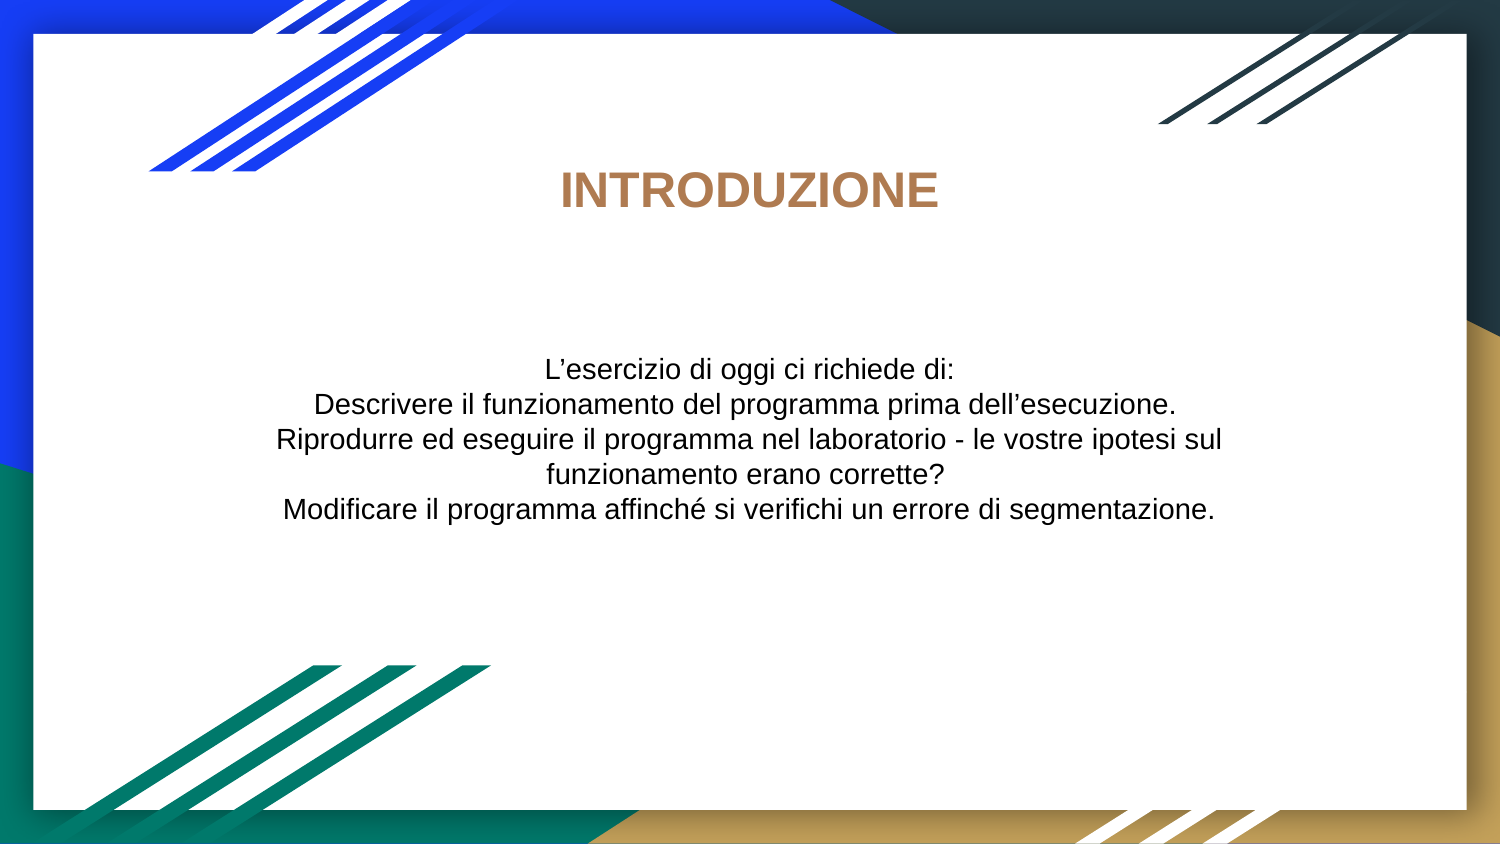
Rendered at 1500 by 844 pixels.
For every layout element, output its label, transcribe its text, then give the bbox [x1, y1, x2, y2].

title INTRODUZIONE [310, 68, 1190, 307]
subtitle L’esercizio di oggi ci richiede di: Descrivere il funzionamento del programma prima dell’esecuzione. Riprodurre ed eseguire il programma nel laboratorio - le vostre ipotesi sul funzionamento erano corrette? Modificare il programma affinché si verifichi un errore di segmentazione. [244, 335, 1256, 680]
